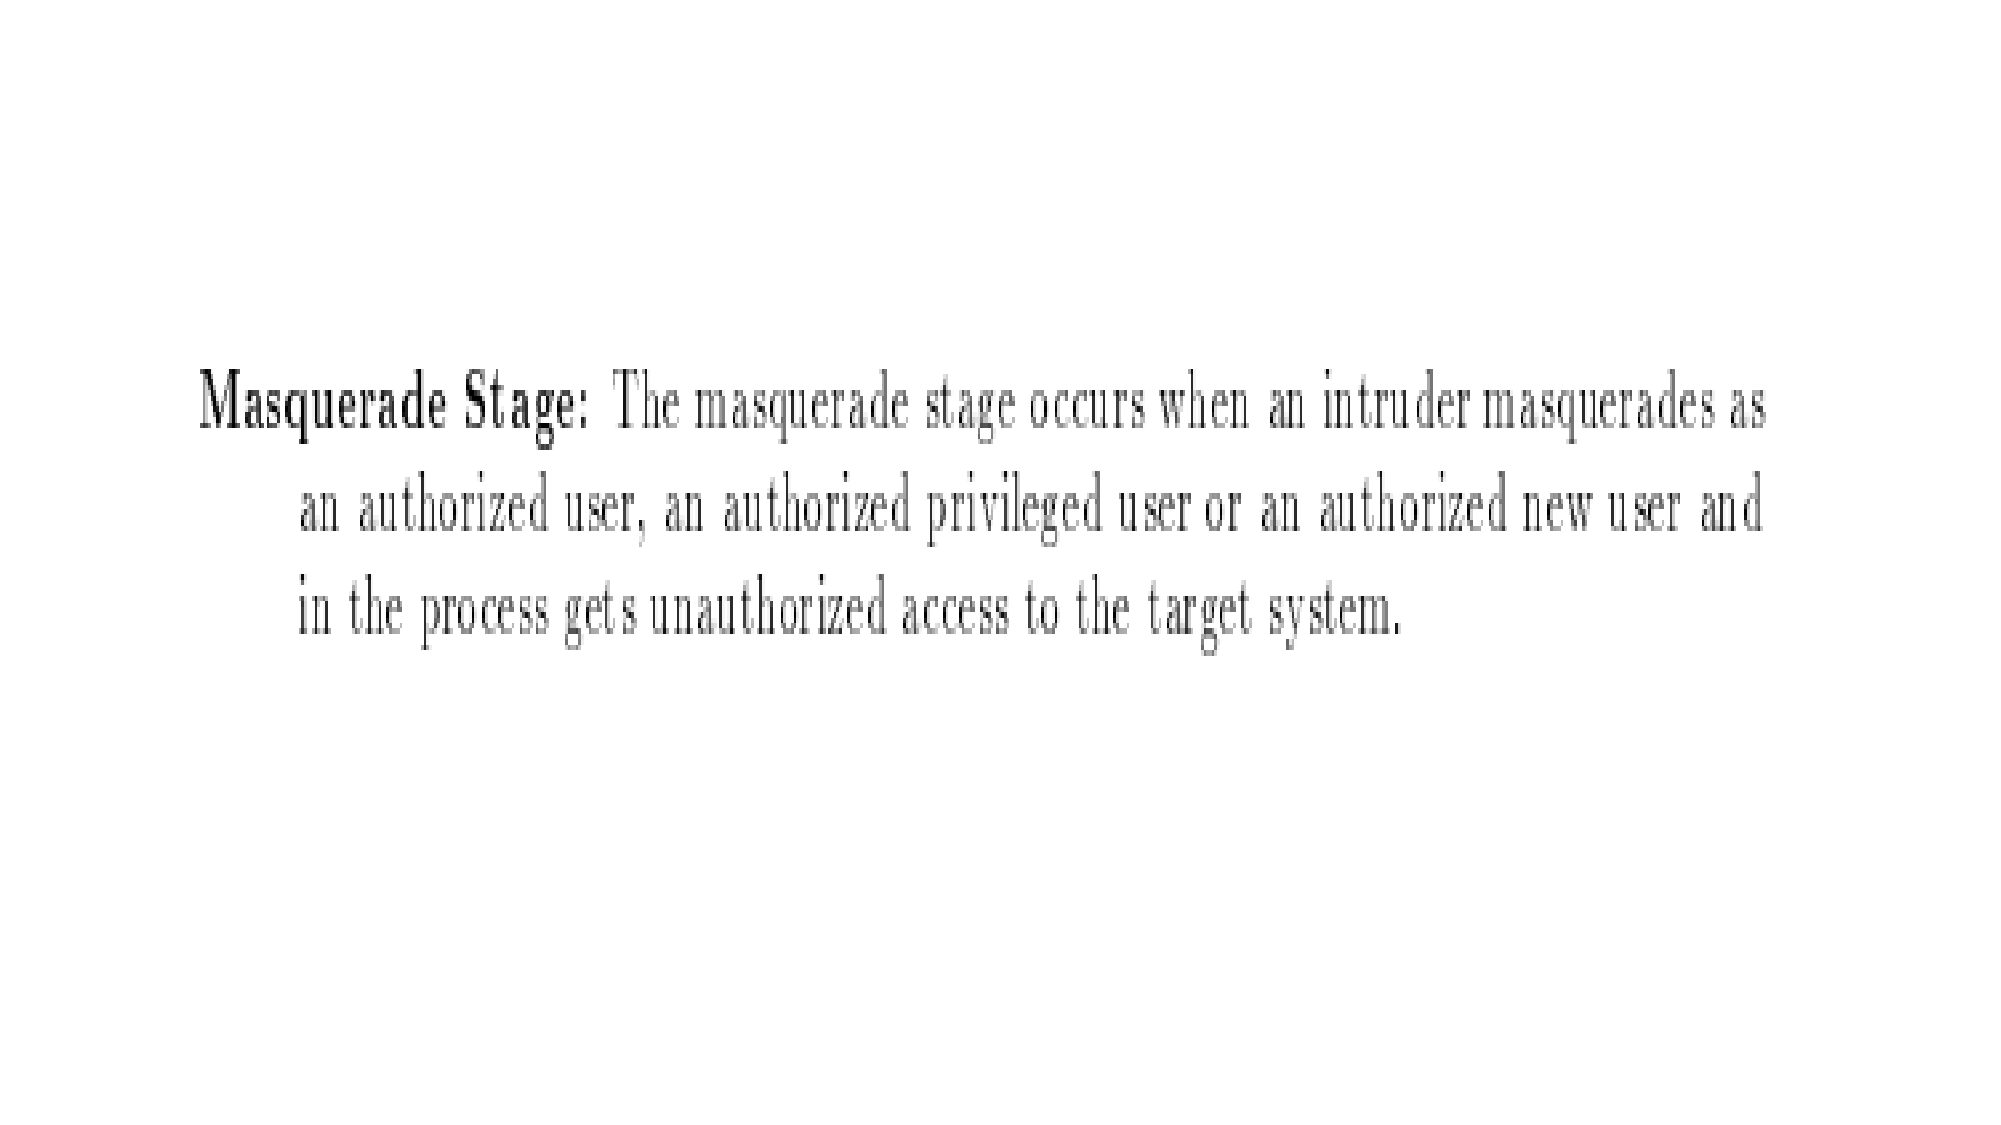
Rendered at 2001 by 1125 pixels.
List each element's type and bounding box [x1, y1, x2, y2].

list [182, 277, 1798, 721]
